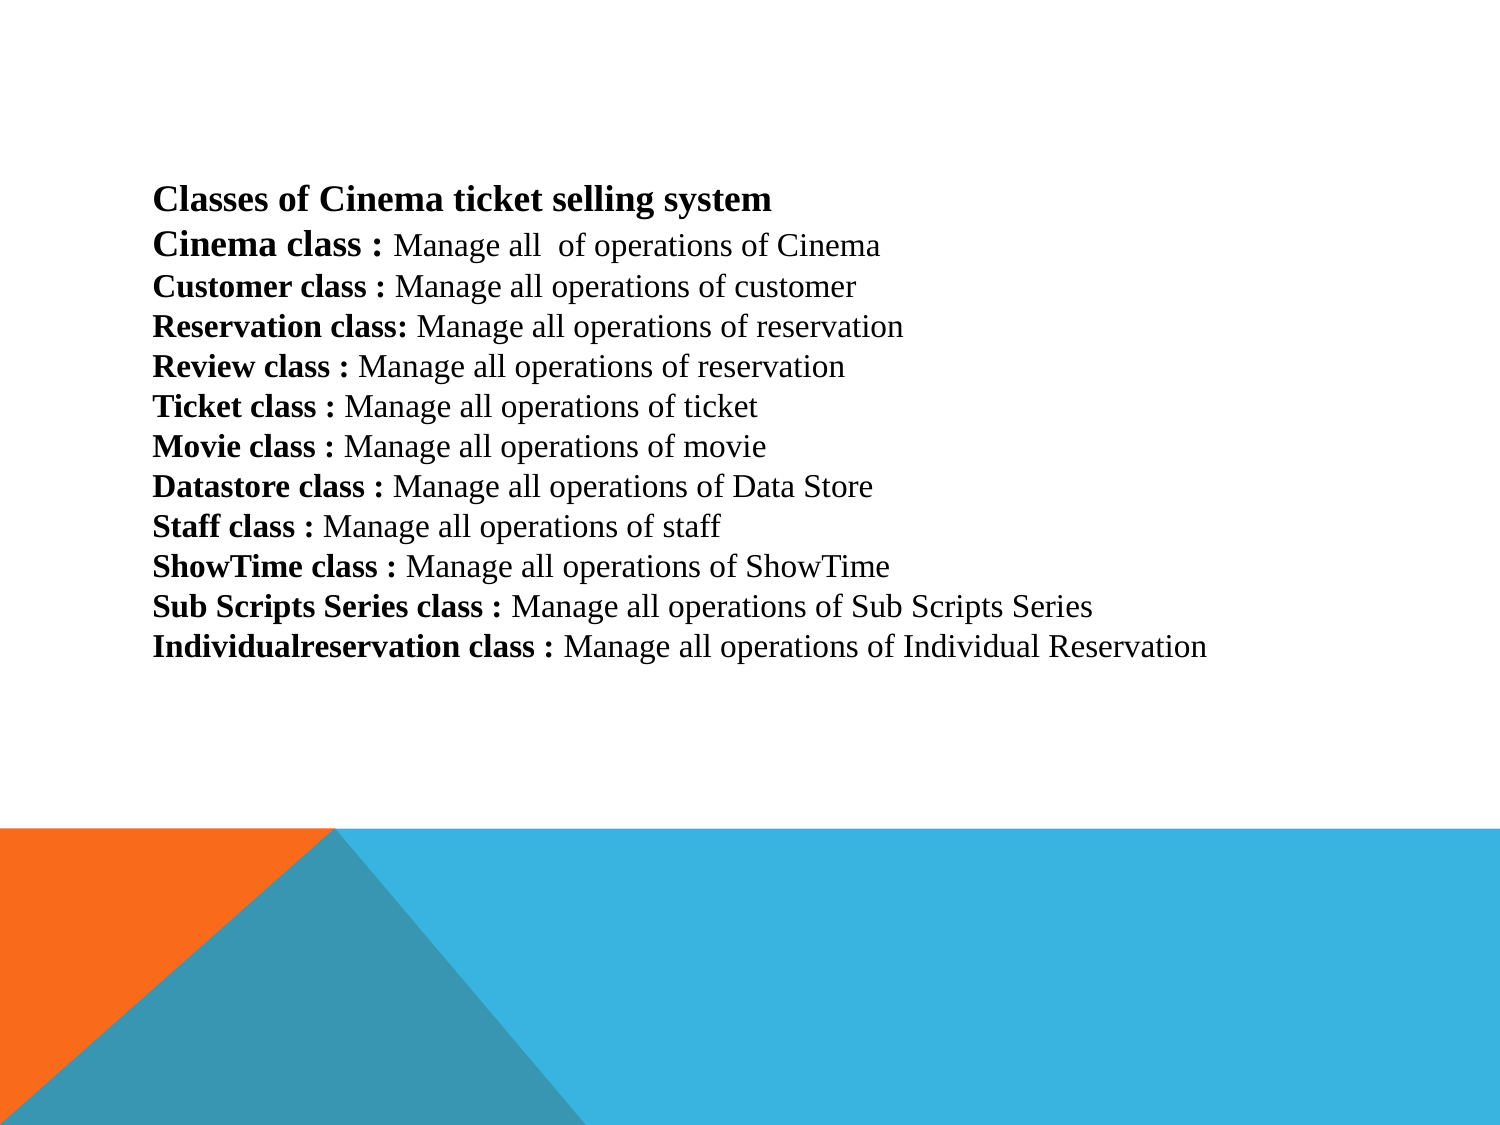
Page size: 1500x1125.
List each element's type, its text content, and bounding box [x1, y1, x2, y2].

text_box Classes of Cinema ticket selling system Cinema class : Manage all of operations of Cinema Customer class : Manage all operations of customer Reservation class: Manage all operations of reservation Review class : Manage all operations of reservation Ticket class : Manage all operations of ticket Movie class : Manage all operations of movie Datastore class : Manage all operations of Data Store Staff class : Manage all operations of staff ShowTime class : Manage all operations of ShowTime Sub Scripts Series class : Manage all operations of Sub Scripts Series Individualreservation class : Manage all operations of Individual Reservation [137, 167, 1238, 716]
